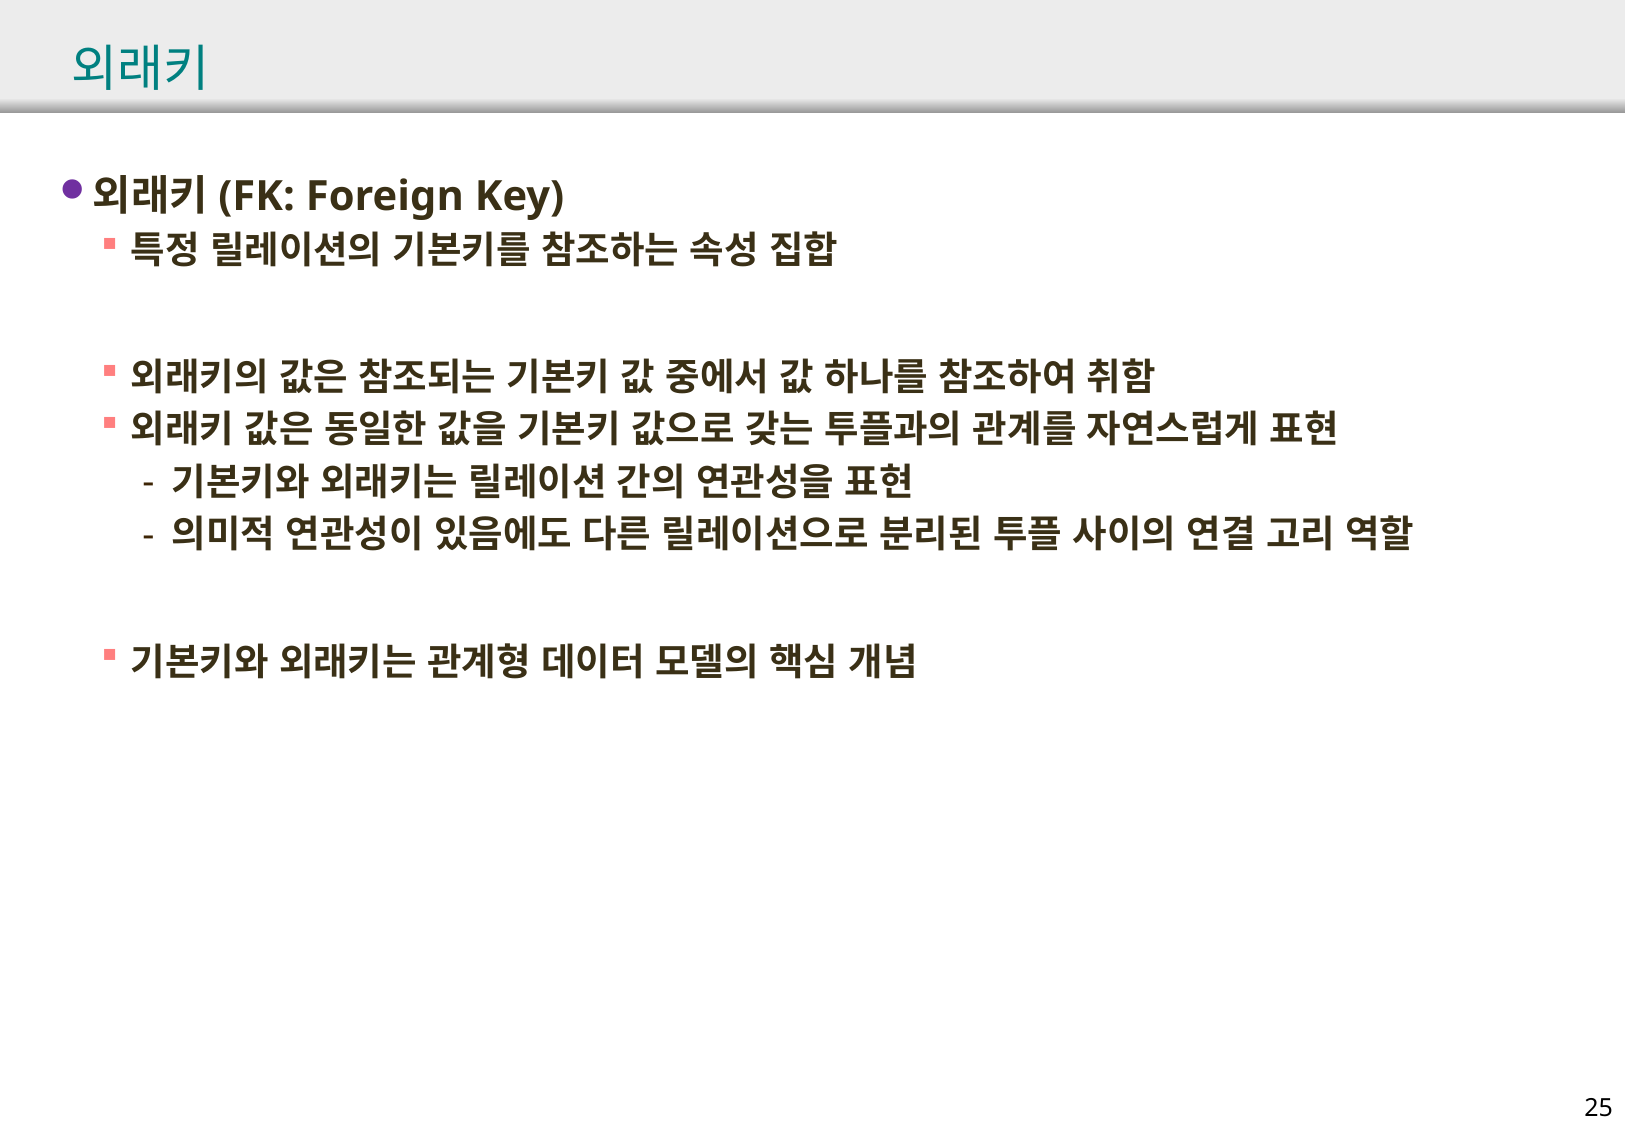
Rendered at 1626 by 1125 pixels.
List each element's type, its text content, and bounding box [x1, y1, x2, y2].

title 외래키 [56, 75, 1545, 115]
list 외래키(FK: Foreign Key) 특정 릴레이션의 기본키를 참조하는 속성 집합 외래키의 값은 참조되는 기본키 값 중에서 값 하나를 참조하여 취함 외래키 값은 동일한 값을 기본키 값으로 갖는 투플과의 관계를 자연스럽게 표현 기본키와 외래키는 릴레이션 간의 연관성을 표현 의미적 연관성이 있음에도 다른 릴레이션으로 분리된 투플 사이의 연결 고리 역할 기본키와 외래키는 관계형 데이터 모델의 핵심 개념 [44, 160, 1593, 1095]
text_box [0, 0, 1625, 75]
